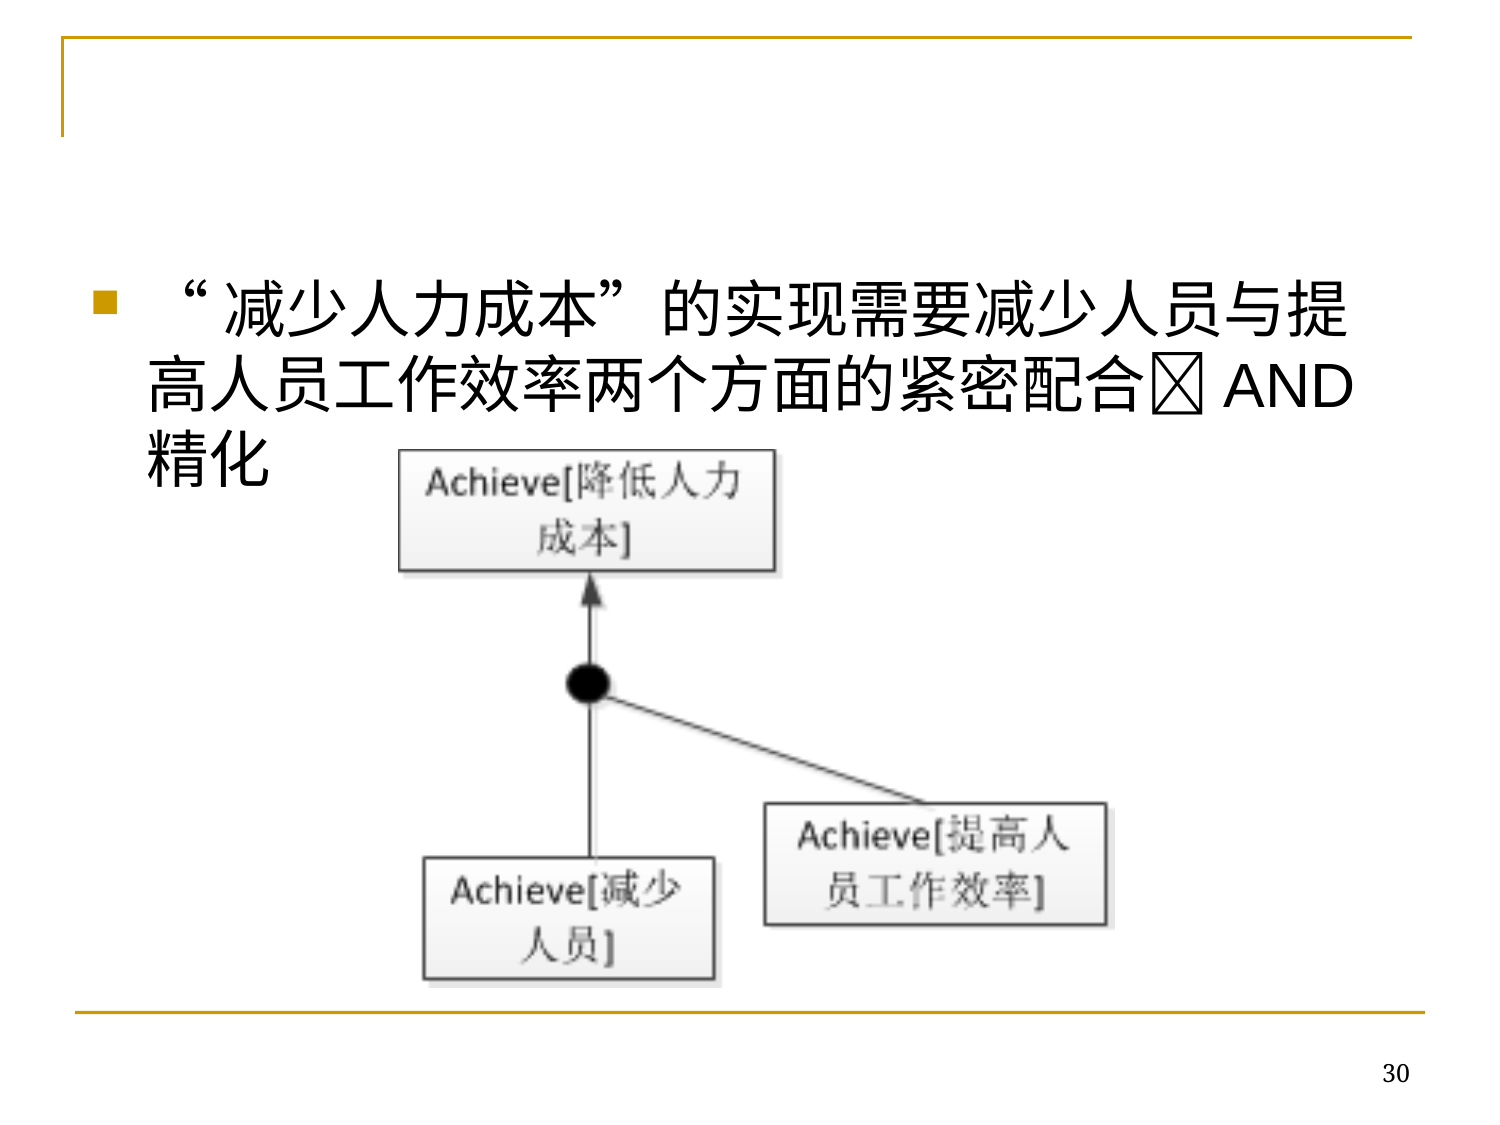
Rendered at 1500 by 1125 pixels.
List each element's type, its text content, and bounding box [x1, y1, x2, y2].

picture [398, 449, 1115, 988]
list “减少人力成本”的实现需要减少人员与提高人员工作效率两个方面的紧密配合AND 精化 [75, 262, 1425, 1006]
slide_number 30 [1074, 1023, 1426, 1100]
